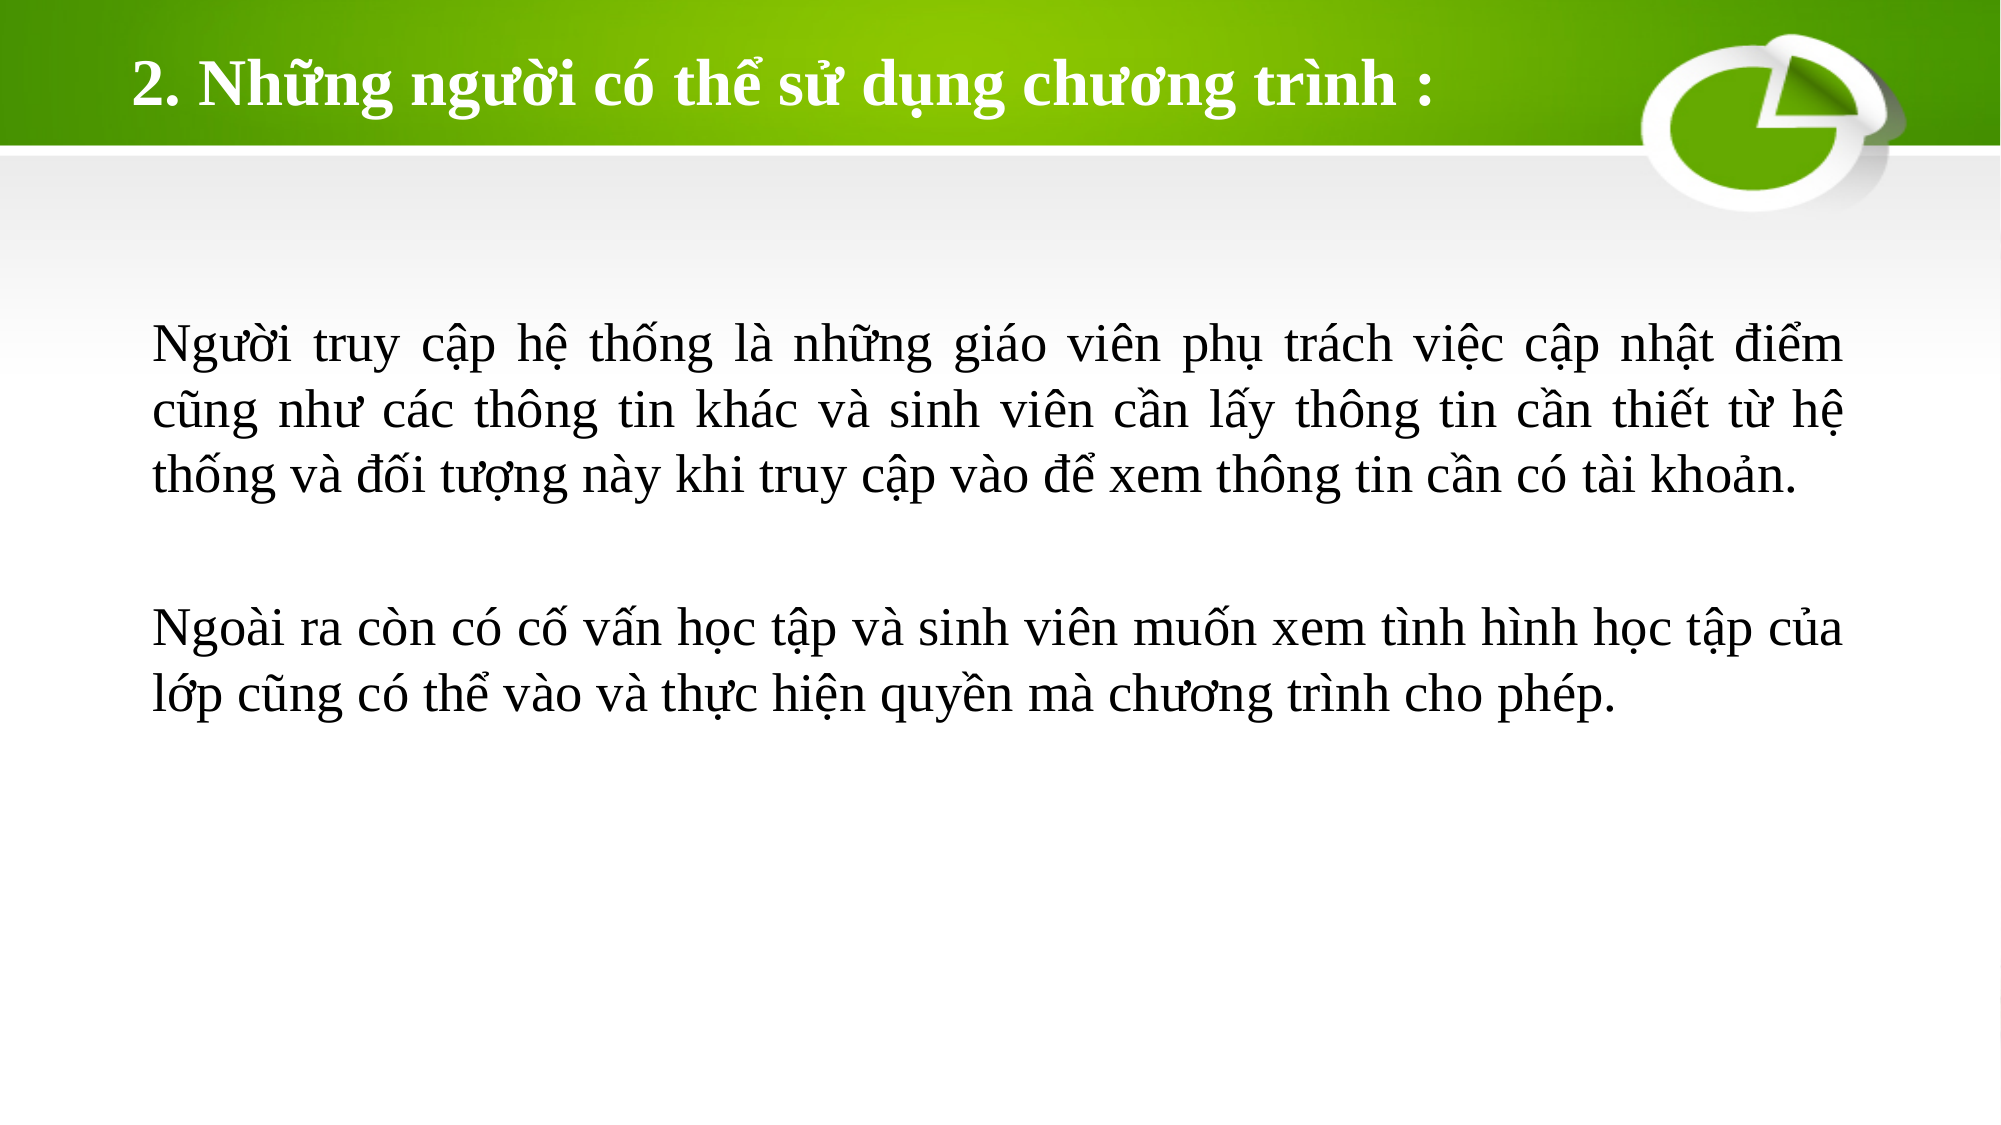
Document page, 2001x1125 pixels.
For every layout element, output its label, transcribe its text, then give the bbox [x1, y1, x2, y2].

list Người truy cập hệ thống là những giáo viên phụ trách việc cập nhật điểm cũng như các thông tin khác và sinh viên cần lấy thông tin cần thiết từ hệ thống và đối tượng này khi truy cập vào để xem thông tin cần có tài khoản. Ngoài ra còn có cố vấn học tập và sinh viên muốn xem tình hình học tập của lớp cũng có thể vào và thực hiện quyền mà chương trình cho phép. [137, 299, 1863, 739]
picture [0, 0, 2001, 1125]
title 2. Những người có thể sử dụng chương trình : [99, 30, 1901, 127]
